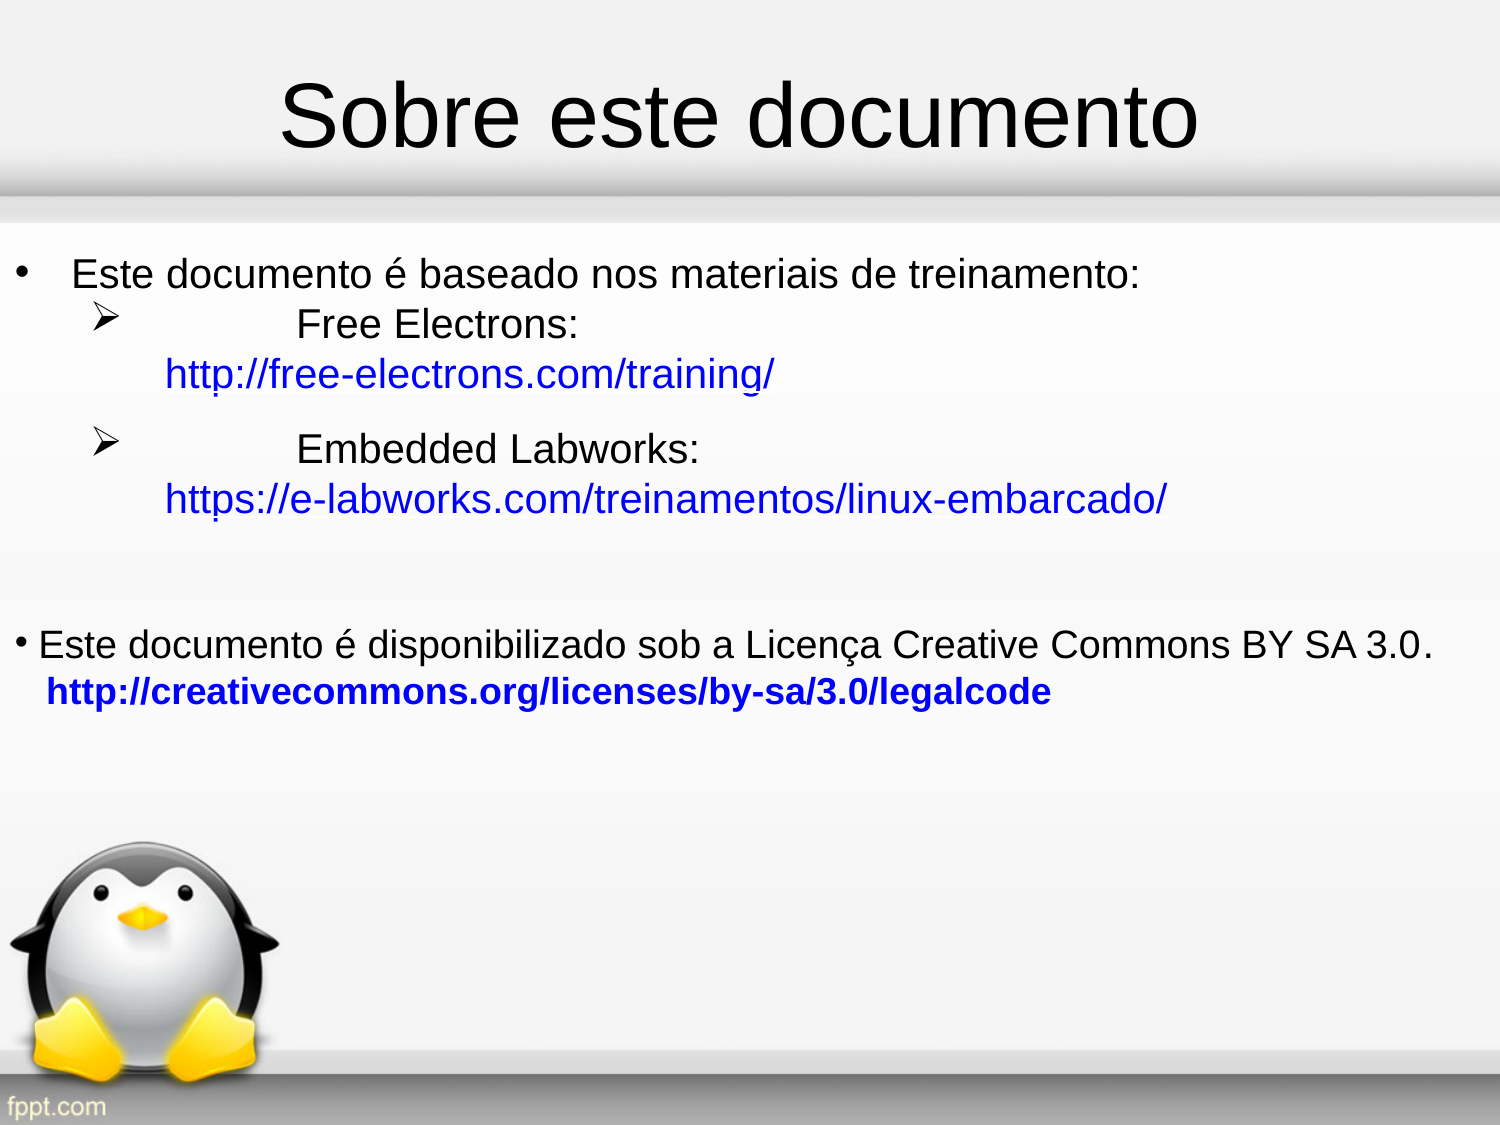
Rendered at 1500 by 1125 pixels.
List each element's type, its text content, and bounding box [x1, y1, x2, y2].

picture [0, 0, 1500, 609]
text_box Este documento é disponibilizado sob a Licença Creative Commons BY SA 3.0. http://creativecommons.org/licenses/by-sa/3.0/legalcode [0, 609, 1500, 720]
text_box Este documento é baseado nos materiais de treinamento: Free Electrons: http://free-electrons.com/training/ Embedded Labworks: https://e-labworks.com/treinamentos/linux-embarcado/ [0, 238, 1477, 551]
picture [0, 720, 1500, 1125]
text_box Sobre este documento [64, 30, 1415, 192]
